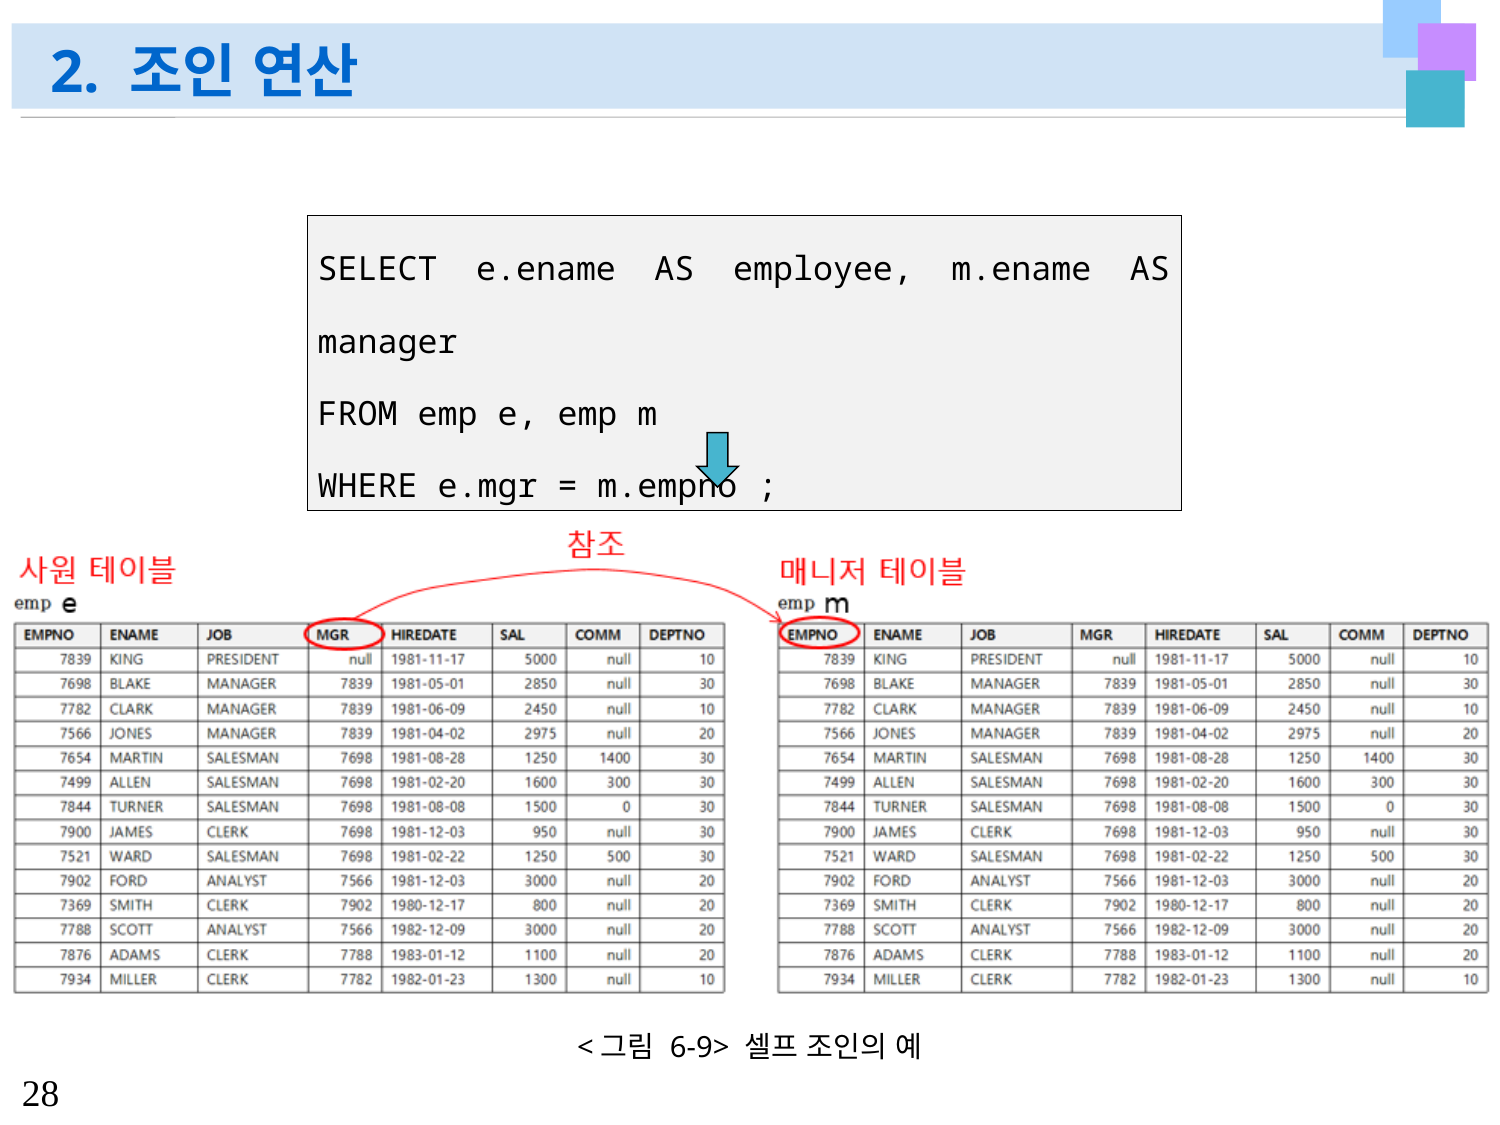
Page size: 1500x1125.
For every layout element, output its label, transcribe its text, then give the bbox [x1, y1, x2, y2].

text_box [696, 432, 739, 488]
title 2. 조인 연산 [34, 25, 1383, 114]
picture [0, 514, 1500, 1012]
text_box <그림 6-9> 셀프 조인의 예 [562, 1020, 938, 1071]
table_header SELECT e.ename AS employee, m.ename AS manager FROM emp e, emp m WHERE e.mgr = m.empno ; [308, 216, 1181, 510]
